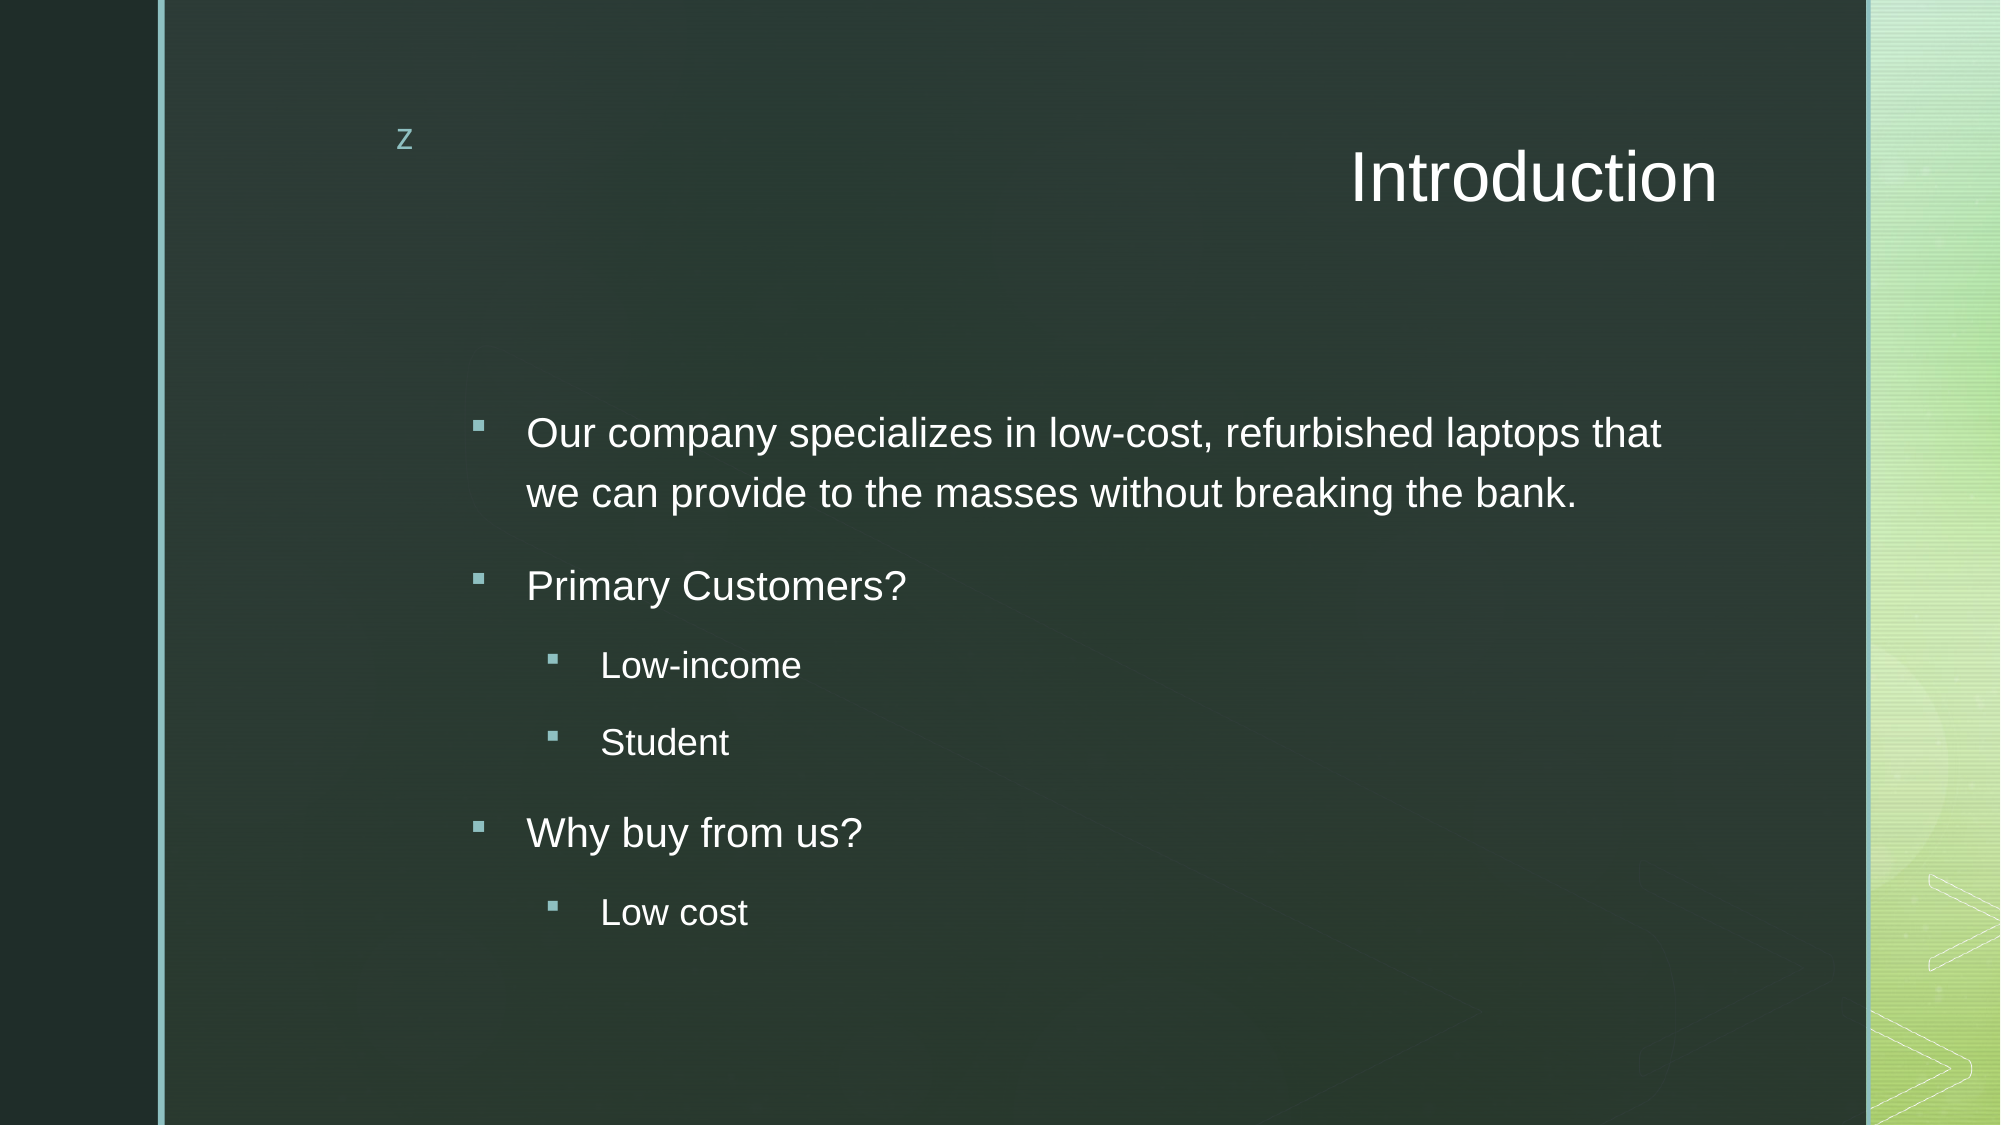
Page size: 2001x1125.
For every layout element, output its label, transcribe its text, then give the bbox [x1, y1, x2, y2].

picture [1871, 0, 2001, 1125]
title Introduction [428, 132, 1734, 310]
list Our company specializes in low-cost, refurbished laptops that we can provide to the masses without breaking the bank. Primary Customers? Low-income Student Why buy from us? Low cost [454, 336, 1734, 993]
